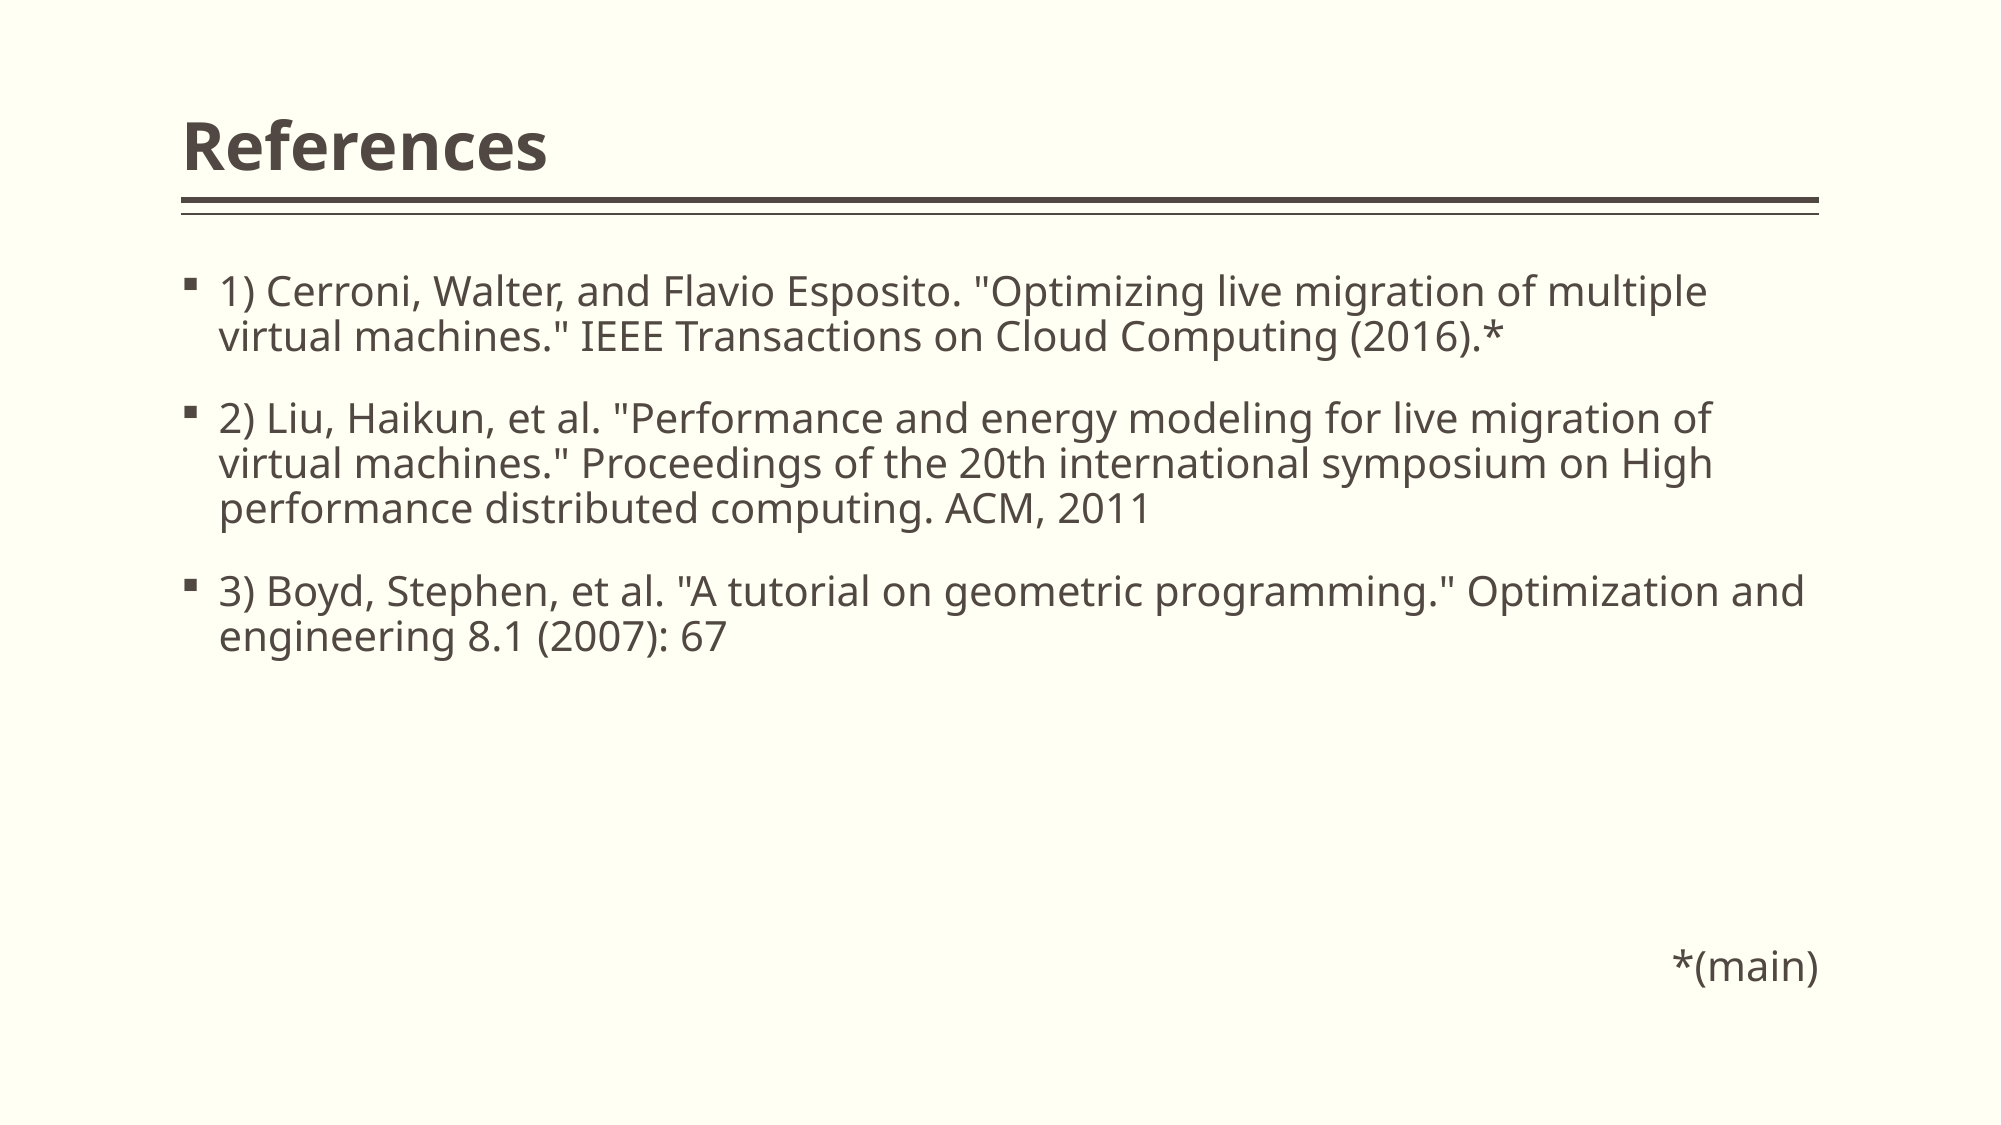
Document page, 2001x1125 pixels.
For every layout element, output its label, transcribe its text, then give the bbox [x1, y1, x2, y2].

title References [181, 12, 1819, 193]
list 1) Cerroni, Walter, and Flavio Esposito. "Optimizing live migration of multiple virtual machines." IEEE Transactions on Cloud Computing (2016).* 2) Liu, Haikun, et al. "Performance and energy modeling for live migration of virtual machines." Proceedings of the 20th international symposium on High performance distributed computing. ACM, 2011 3) Boyd, Stephen, et al. "A tutorial on geometric programming." Optimization and engineering 8.1 (2007): 67 *(main) [181, 262, 1819, 1013]
